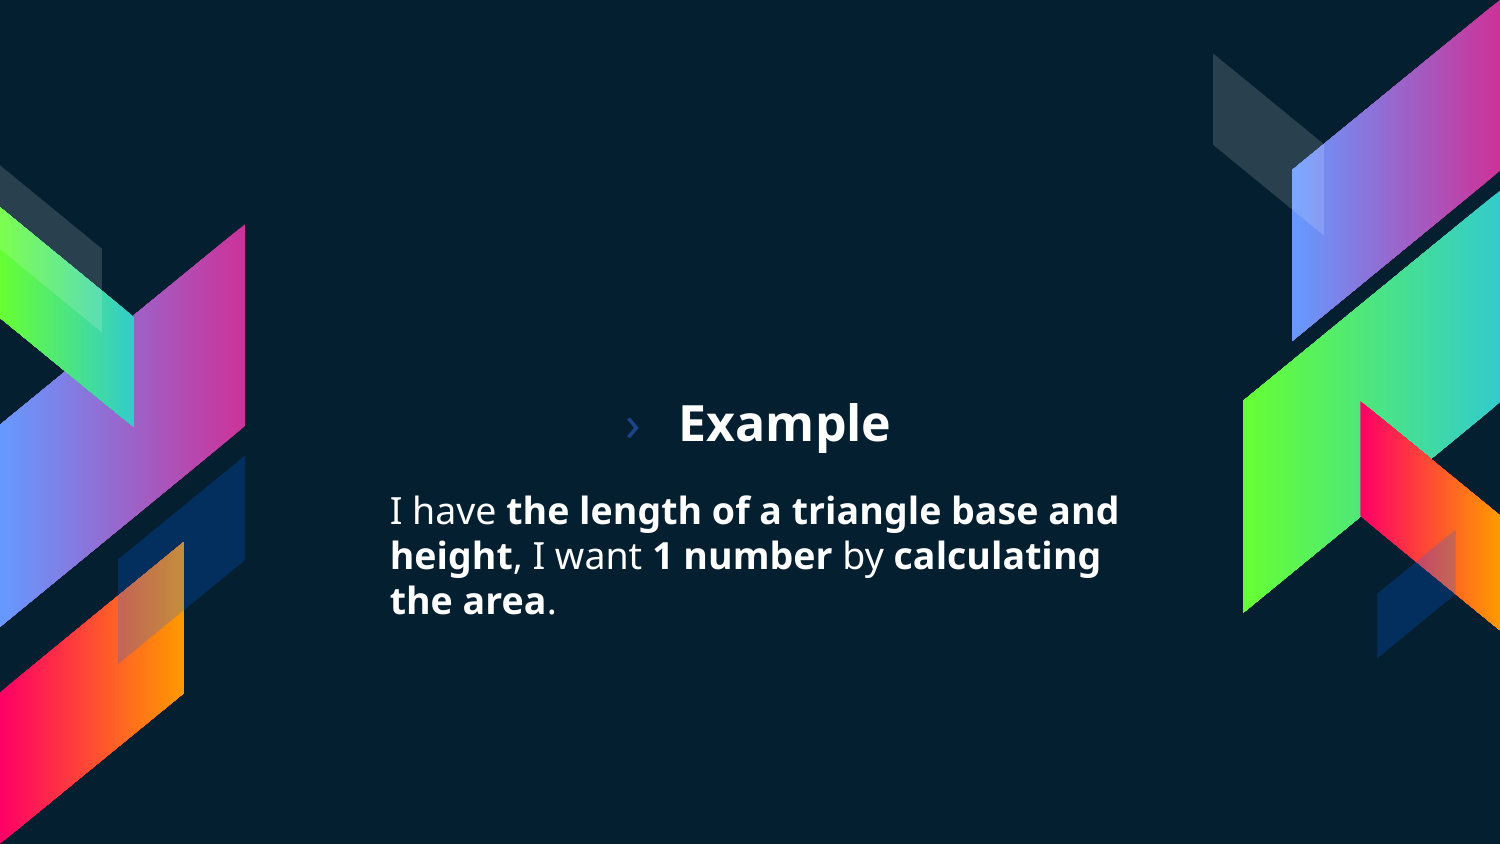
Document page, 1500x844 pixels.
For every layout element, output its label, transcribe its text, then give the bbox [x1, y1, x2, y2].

text_box Example [365, 354, 1135, 489]
text_box I have the length of a triangle base and height, I want 1 number by calculating the area. [375, 471, 1186, 710]
